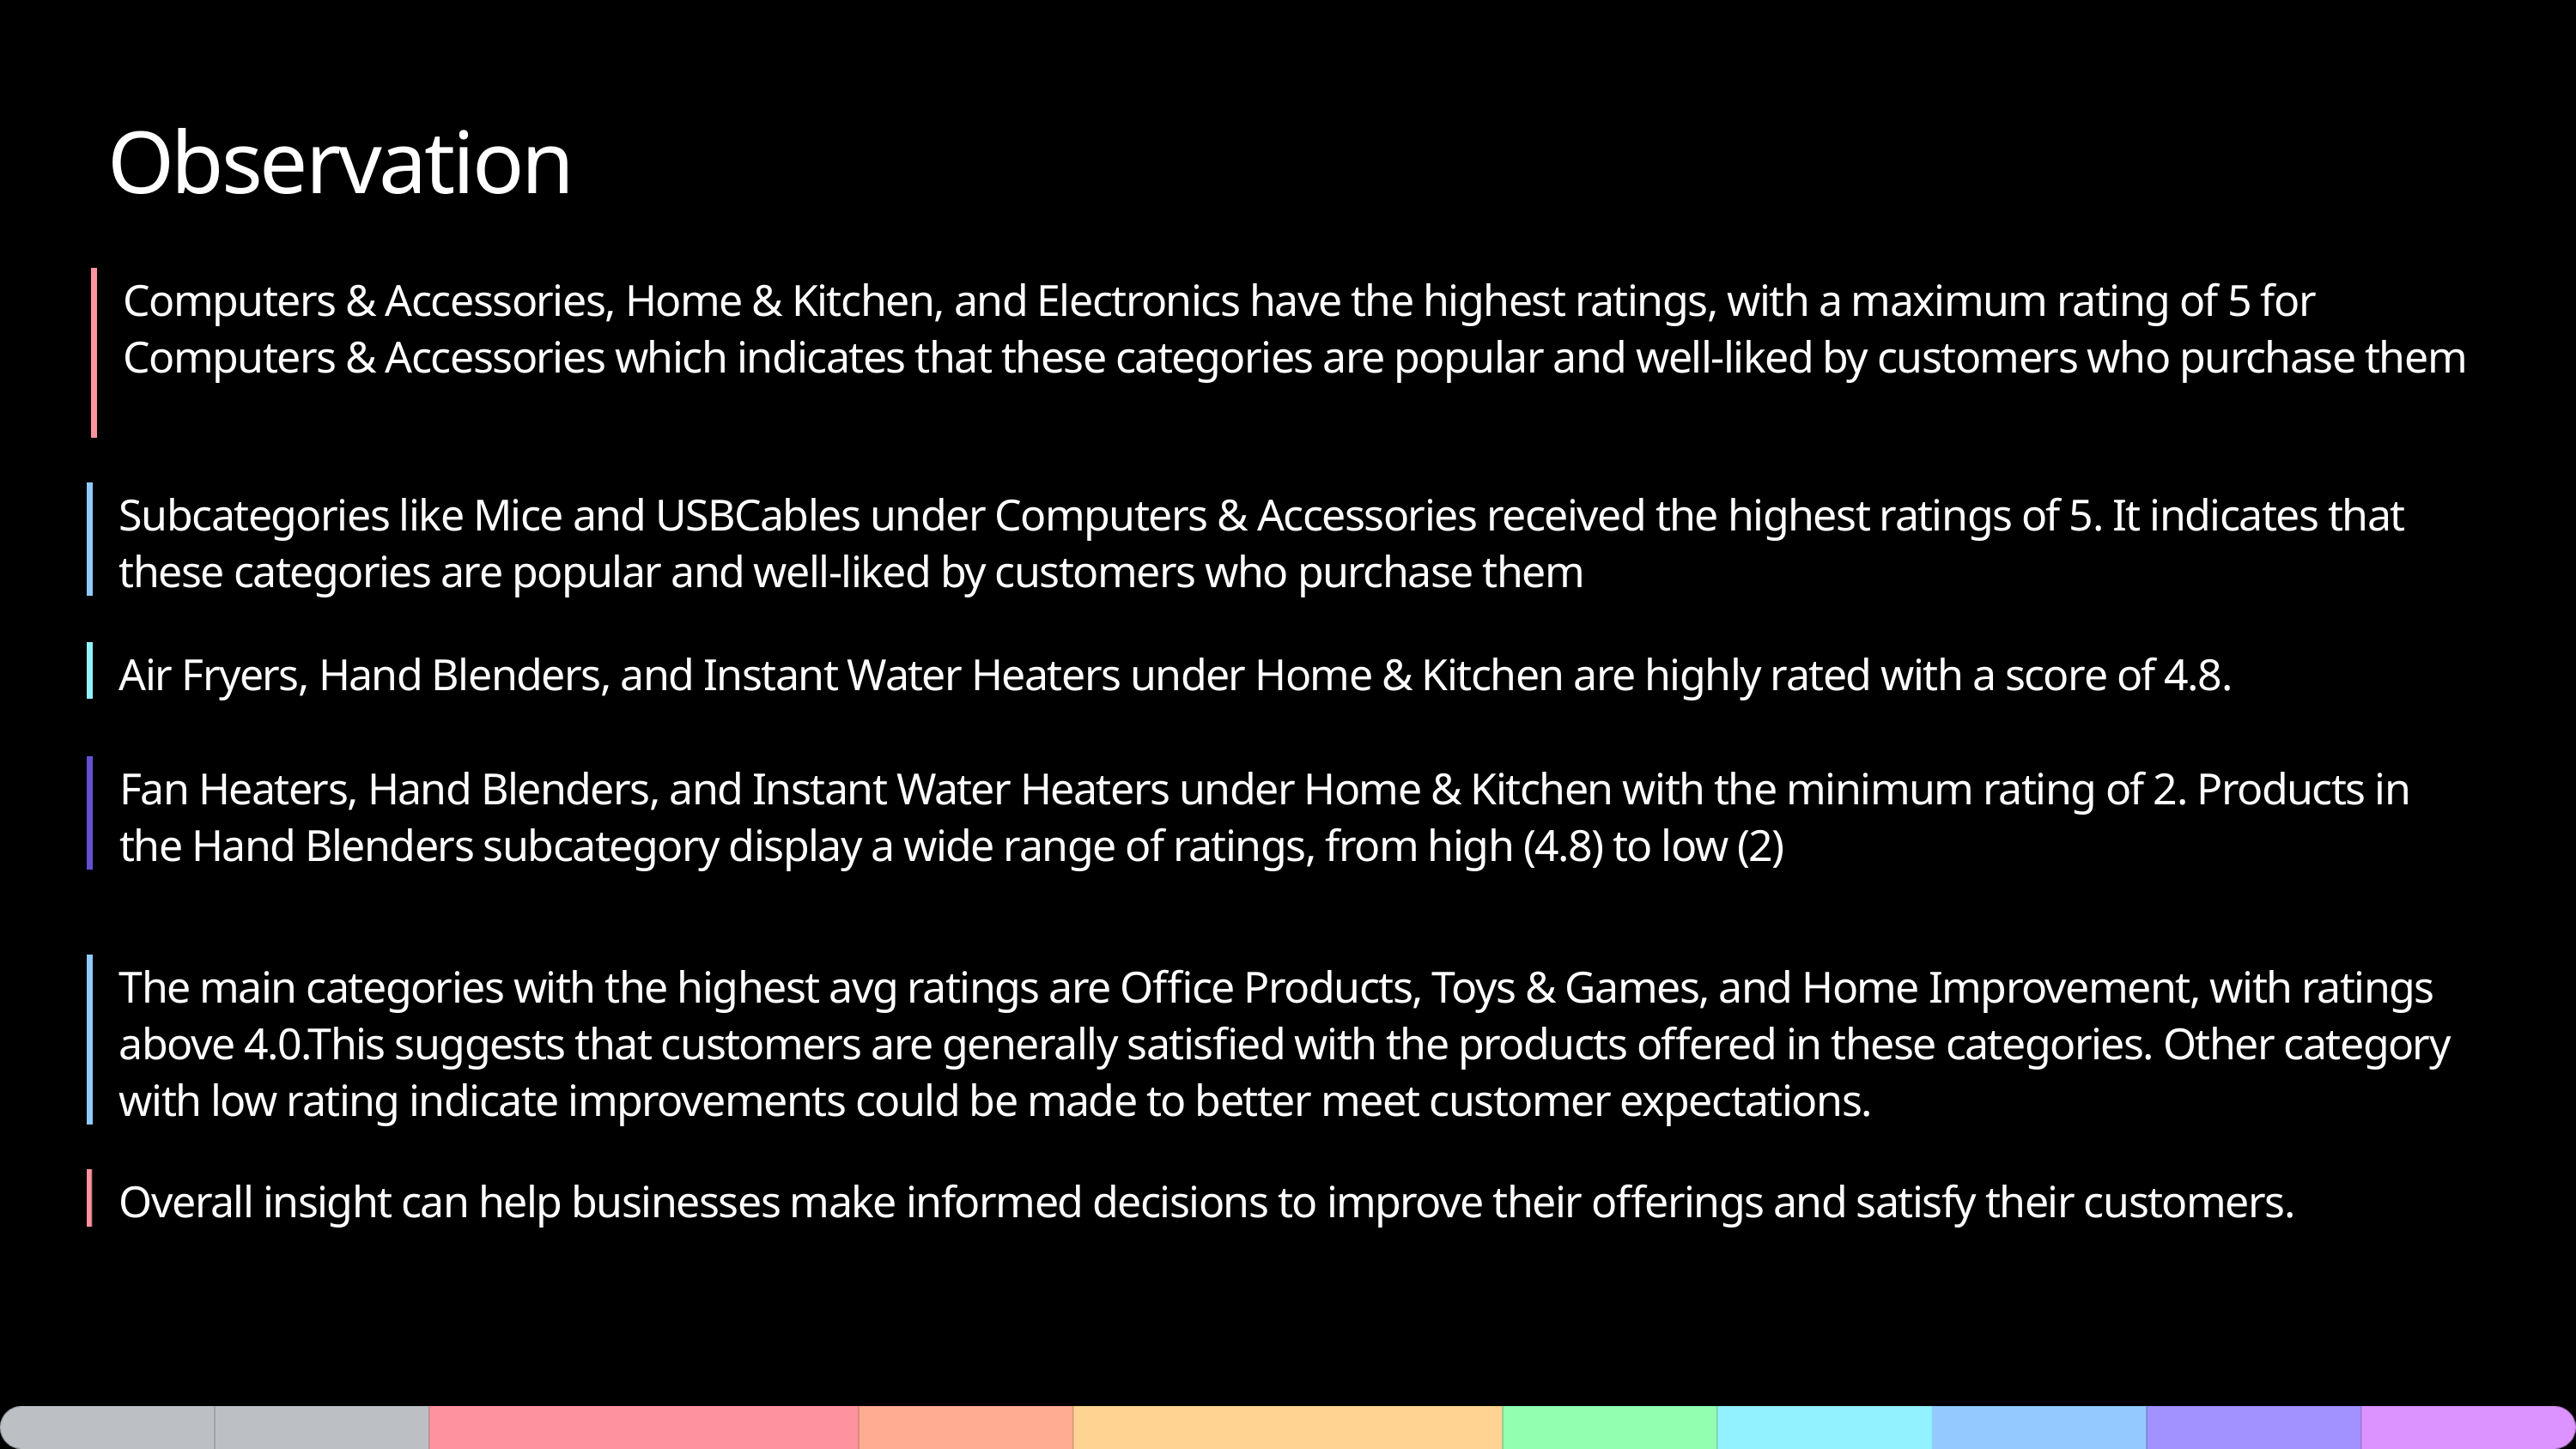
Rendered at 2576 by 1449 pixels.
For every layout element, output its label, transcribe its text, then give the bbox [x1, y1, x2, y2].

picture [87, 756, 2410, 870]
picture [87, 482, 2465, 596]
picture [87, 1169, 2488, 1227]
text_box Observation [106, 107, 1092, 211]
picture [0, 1406, 2576, 1449]
picture [91, 268, 2492, 438]
picture [87, 955, 2465, 1125]
picture [87, 642, 2488, 700]
